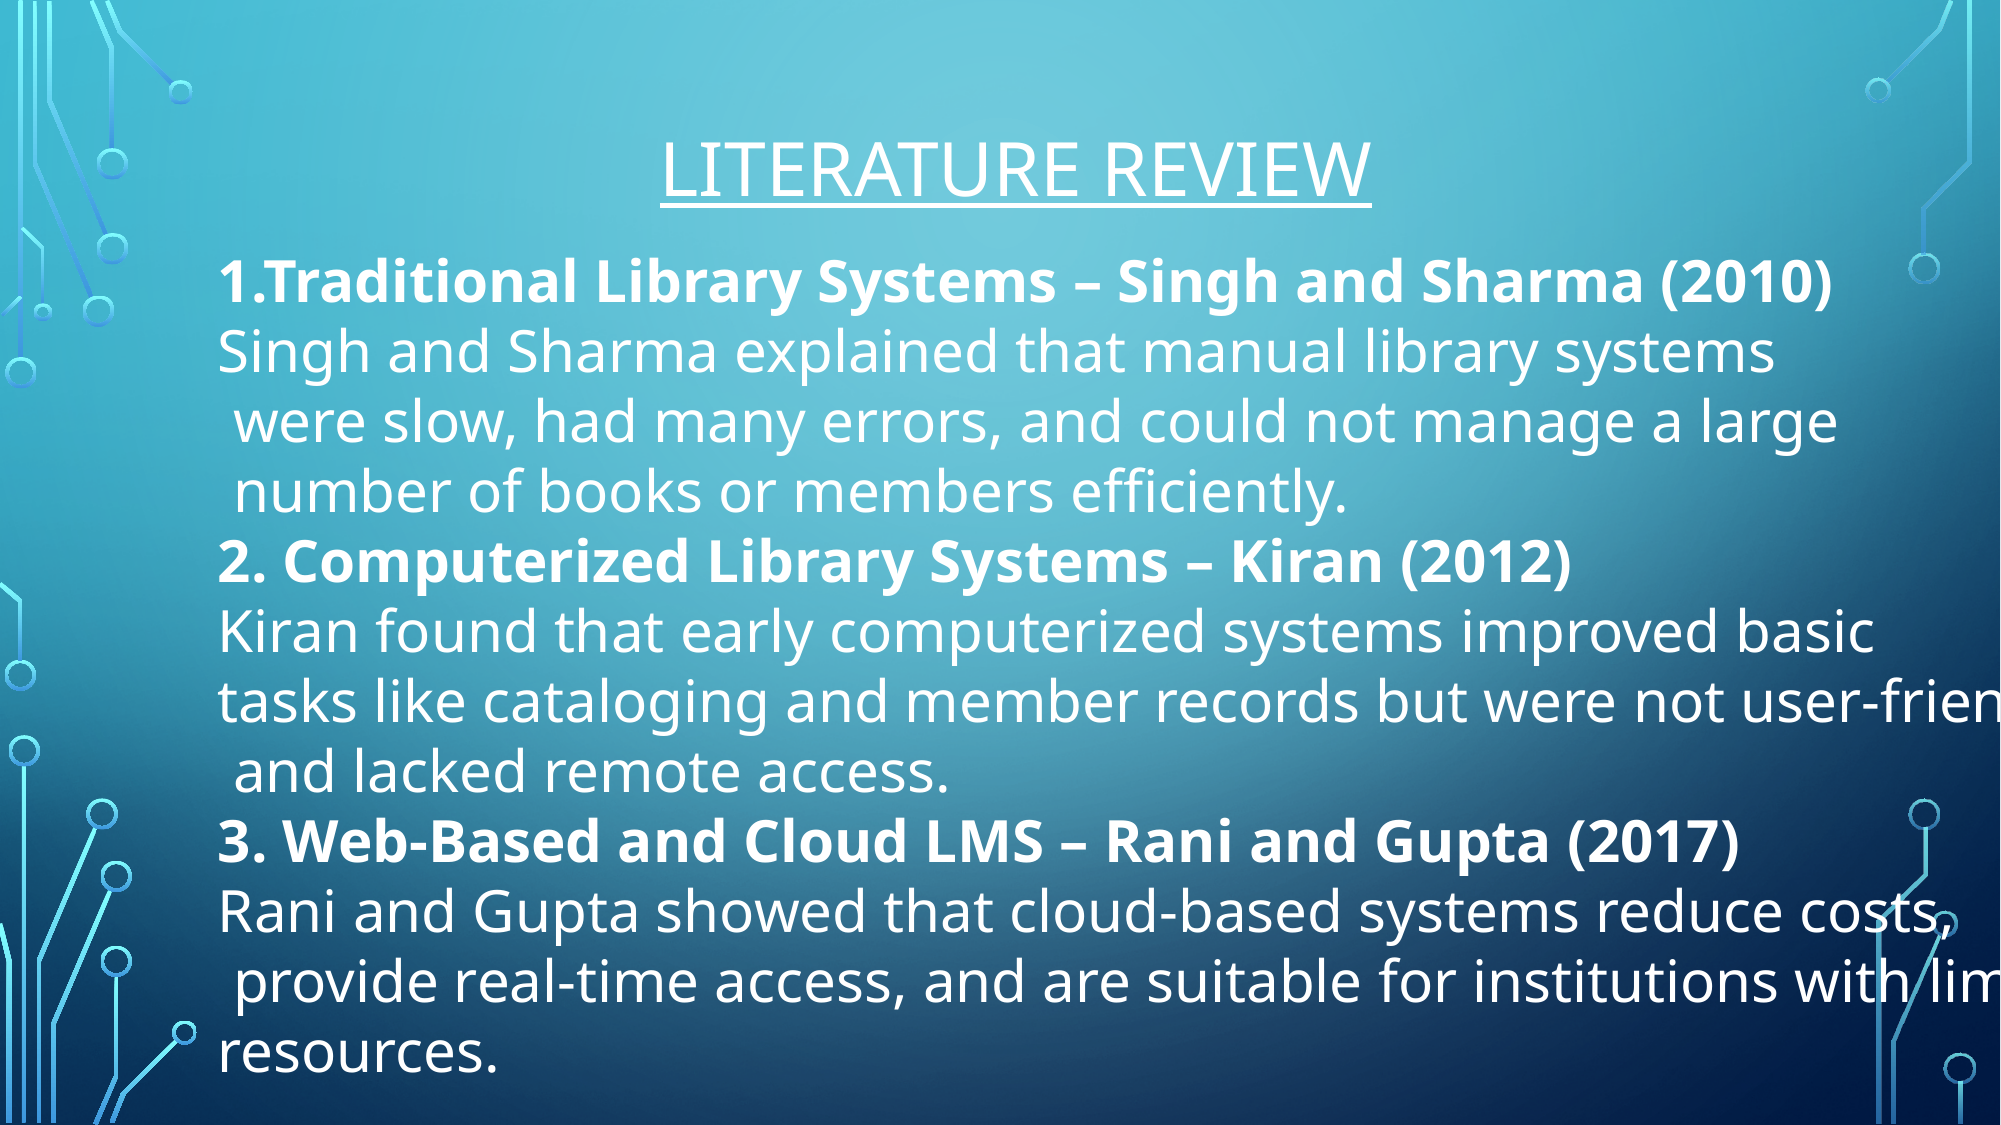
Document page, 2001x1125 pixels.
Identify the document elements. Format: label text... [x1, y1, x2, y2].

text_box 1.Traditional Library Systems – Singh and Sharma (2010) Singh and Sharma explained that manual library systems were slow, had many errors, and could not manage a large number of books or members efficiently. 2. Computerized Library Systems – Kiran (2012) Kiran found that early computerized systems improved basic tasks like cataloging and member records but were not user-friendly and lacked remote access. 3. Web-Based and Cloud LMS – Rani and Gupta (2017) Rani and Gupta showed that cloud-based systems reduce costs, provide real-time access, and are suitable for institutions with limited resources. [203, 236, 2000, 1125]
text_box LITERATURE REVIEW [644, 114, 1387, 220]
